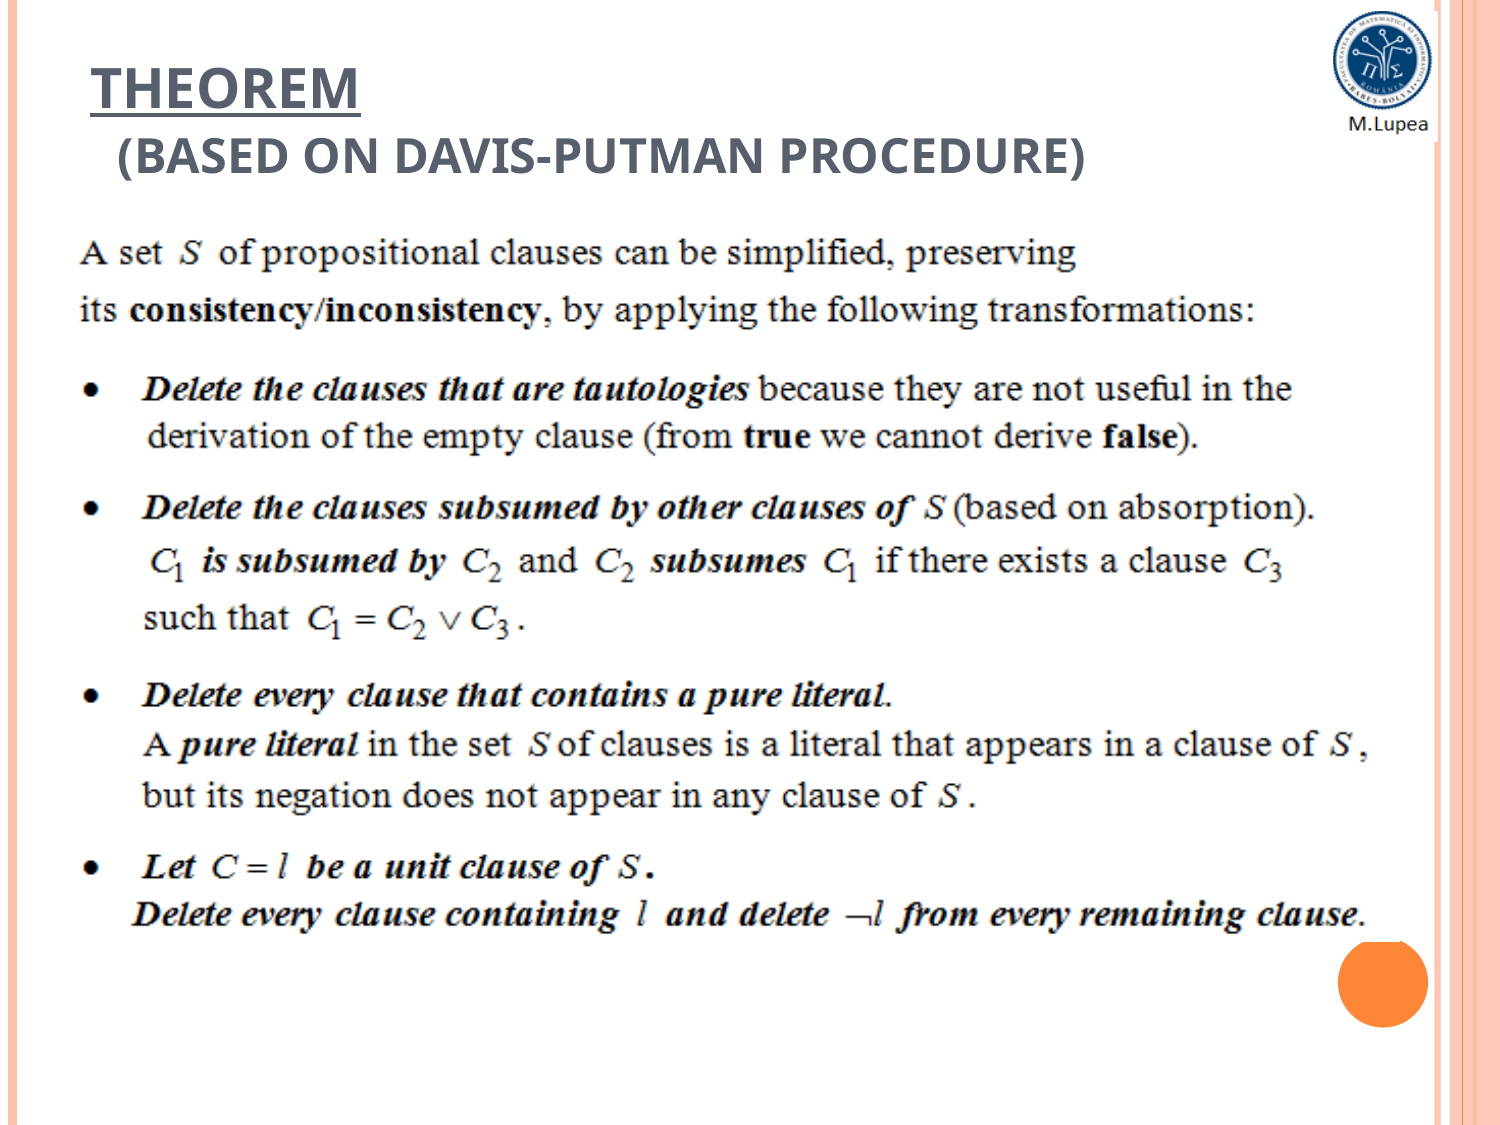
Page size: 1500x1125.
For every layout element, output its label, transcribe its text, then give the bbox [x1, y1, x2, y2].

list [62, 237, 1401, 942]
title Theorem (based on Davis-Putman procedure) [75, 45, 1375, 235]
picture [1333, 11, 1438, 142]
